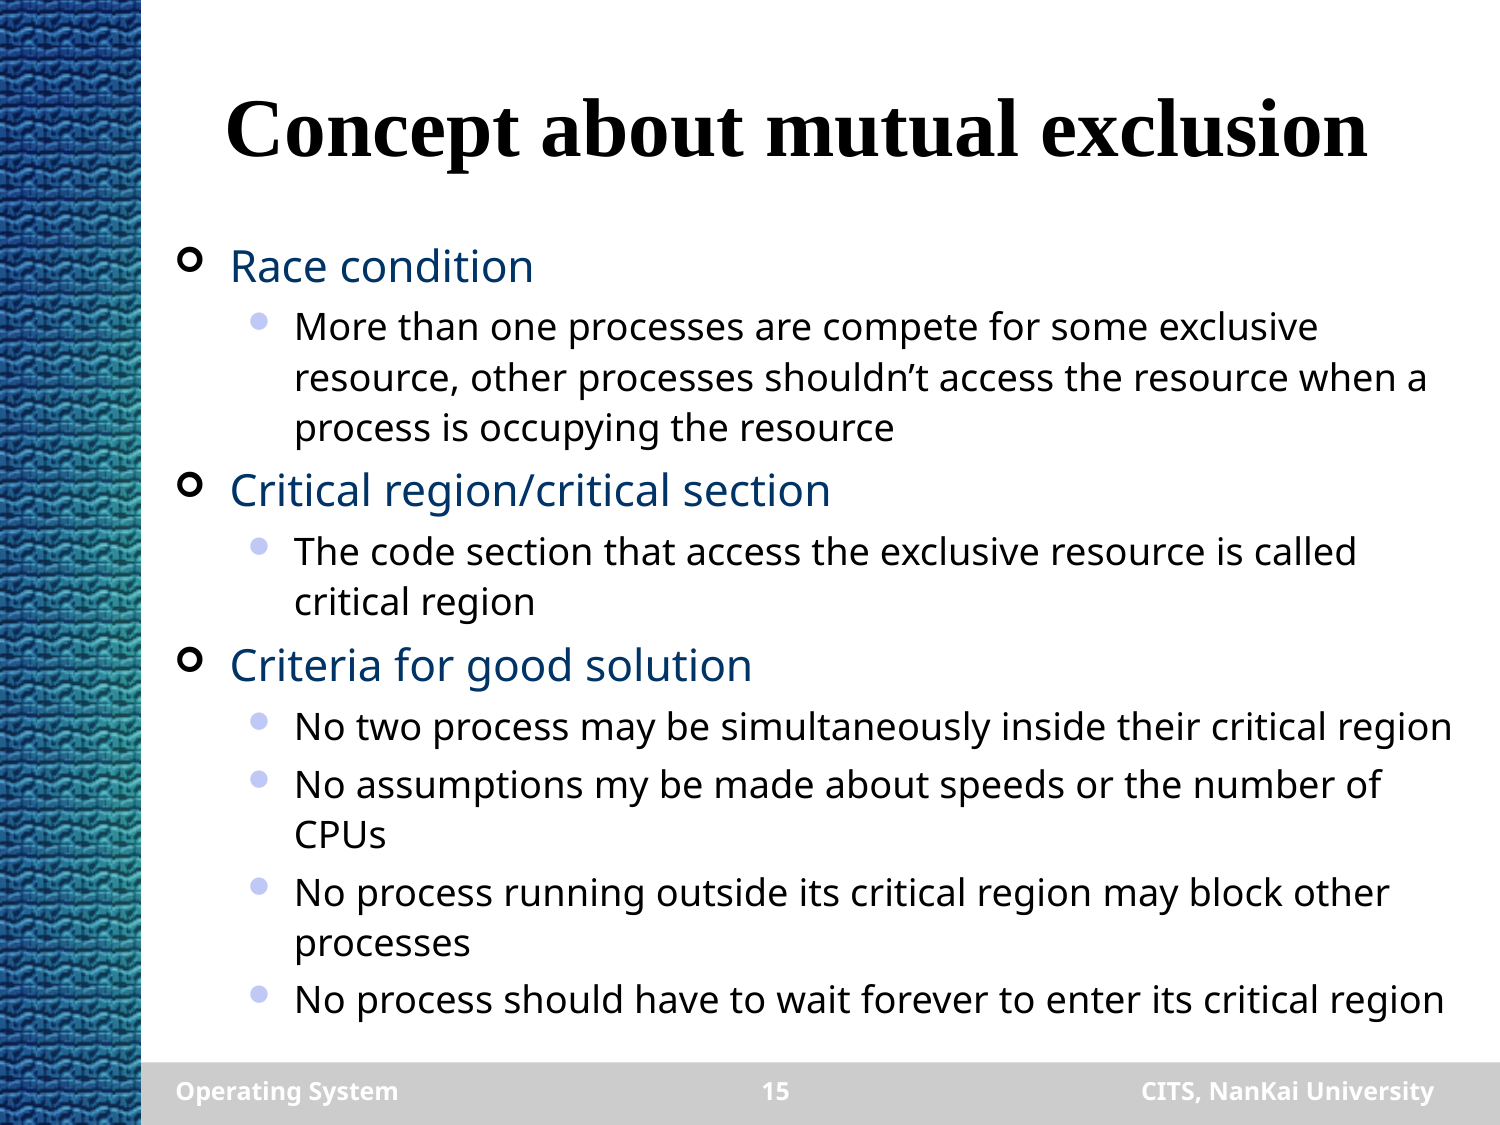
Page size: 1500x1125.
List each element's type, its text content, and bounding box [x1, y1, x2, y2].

footer CITS, NanKai University [974, 1067, 1451, 1118]
slide_number 15 [600, 1067, 951, 1118]
picture [0, 0, 141, 1125]
title Concept about mutual exclusion [159, 50, 1436, 197]
slide_number Operating System [160, 1067, 574, 1118]
list Race condition More than one processes are compete for some exclusive resource, other processes shouldn’t access the resource when a process is occupying the resource Critical region/critical section The code section that access the exclusive resource is called critical region Criteria for good solution No two process may be simultaneously inside their critical region No assumptions my be made about speeds or the number of CPUs No process running outside its critical region may block other processes No process should have to wait forever to enter its critical region [159, 224, 1483, 1055]
